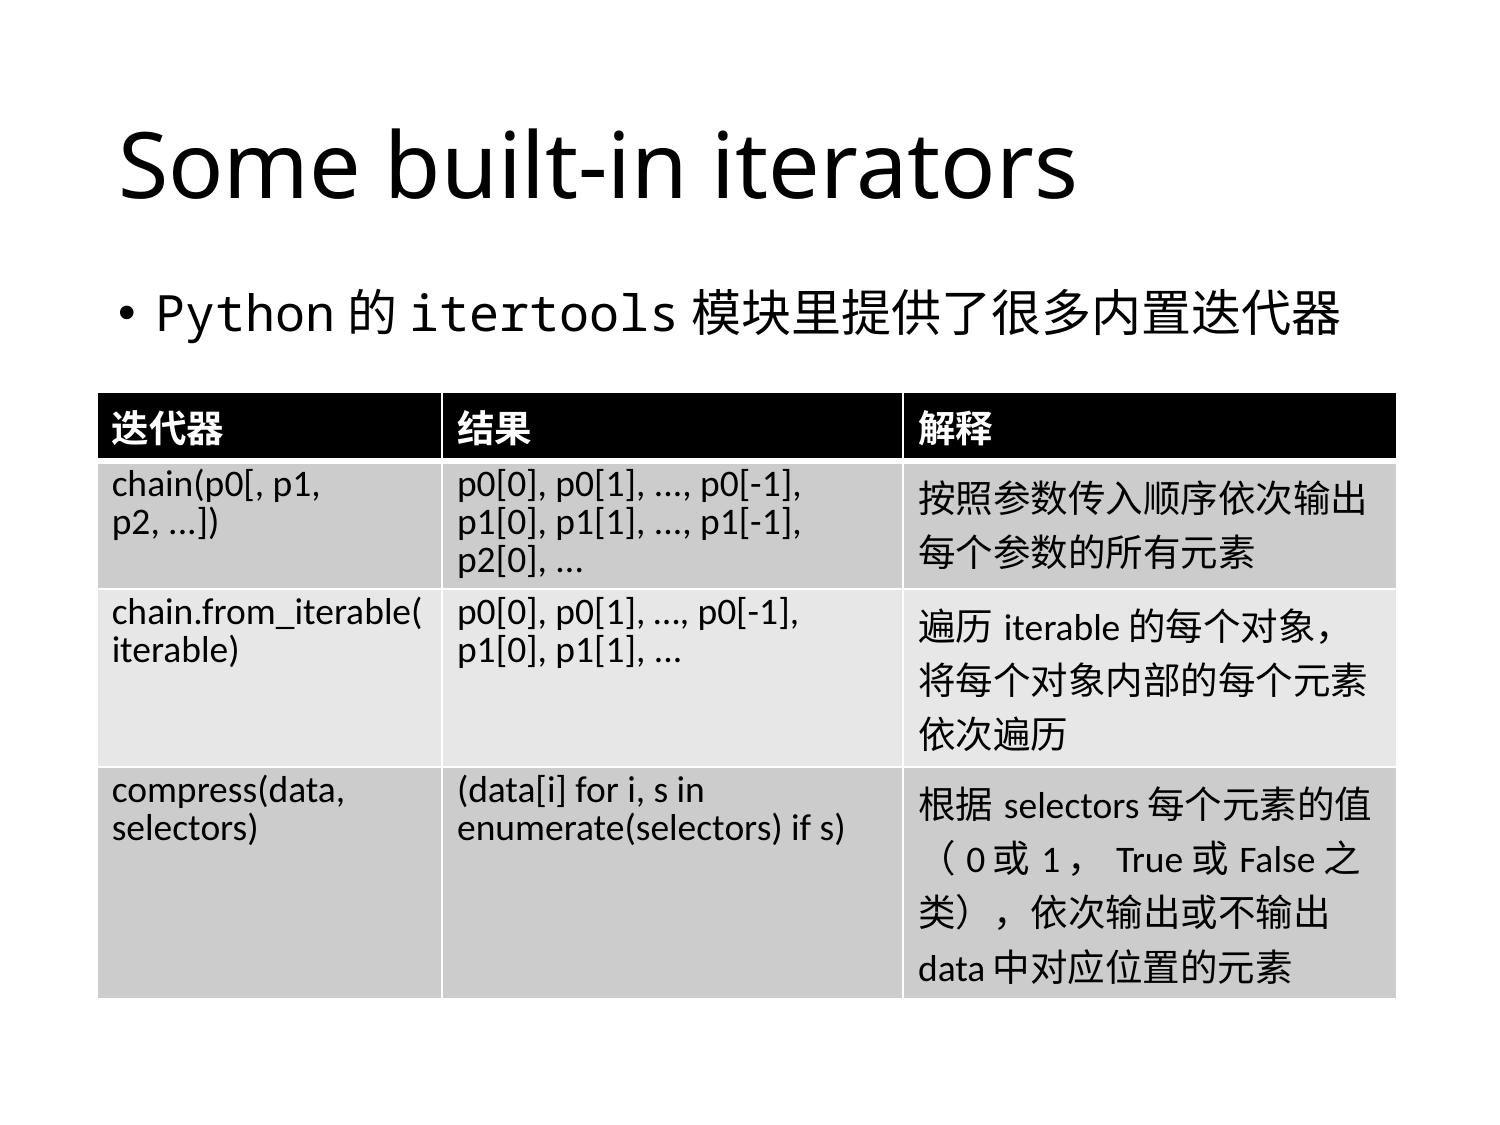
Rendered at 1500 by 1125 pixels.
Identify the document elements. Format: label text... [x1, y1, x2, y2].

list Python的itertools模块里提供了很多内置迭代器 [103, 280, 1397, 391]
table_cell chain(p0[, p1, p2, ...]) [98, 464, 441, 588]
table_cell 根据selectors每个元素的值（0或1，True或False之类），依次输出或不输出data中对应位置的元素 [904, 768, 1396, 998]
table_header 结果 [443, 393, 902, 458]
table_cell (data[i] for i, s in enumerate(selectors) if s) [443, 768, 902, 998]
table_cell p0[0], p0[1], …, p0[-1], p1[0], p1[1], ... [443, 590, 902, 766]
table_cell compress(data, selectors) [98, 768, 441, 998]
table_header 迭代器 [98, 393, 441, 458]
table_cell 按照参数传入顺序依次输出每个参数的所有元素 [904, 464, 1396, 588]
table_cell p0[0], p0[1], ..., p0[-1], p1[0], p1[1], ..., p1[-1], p2[0], ... [443, 464, 902, 588]
title Some built-in iterators [103, 59, 1397, 278]
table_header 解释 [904, 393, 1396, 458]
table_cell 遍历iterable的每个对象，将每个对象内部的每个元素依次遍历 [904, 590, 1396, 766]
table_cell chain.from_iterable(iterable) [98, 590, 441, 766]
